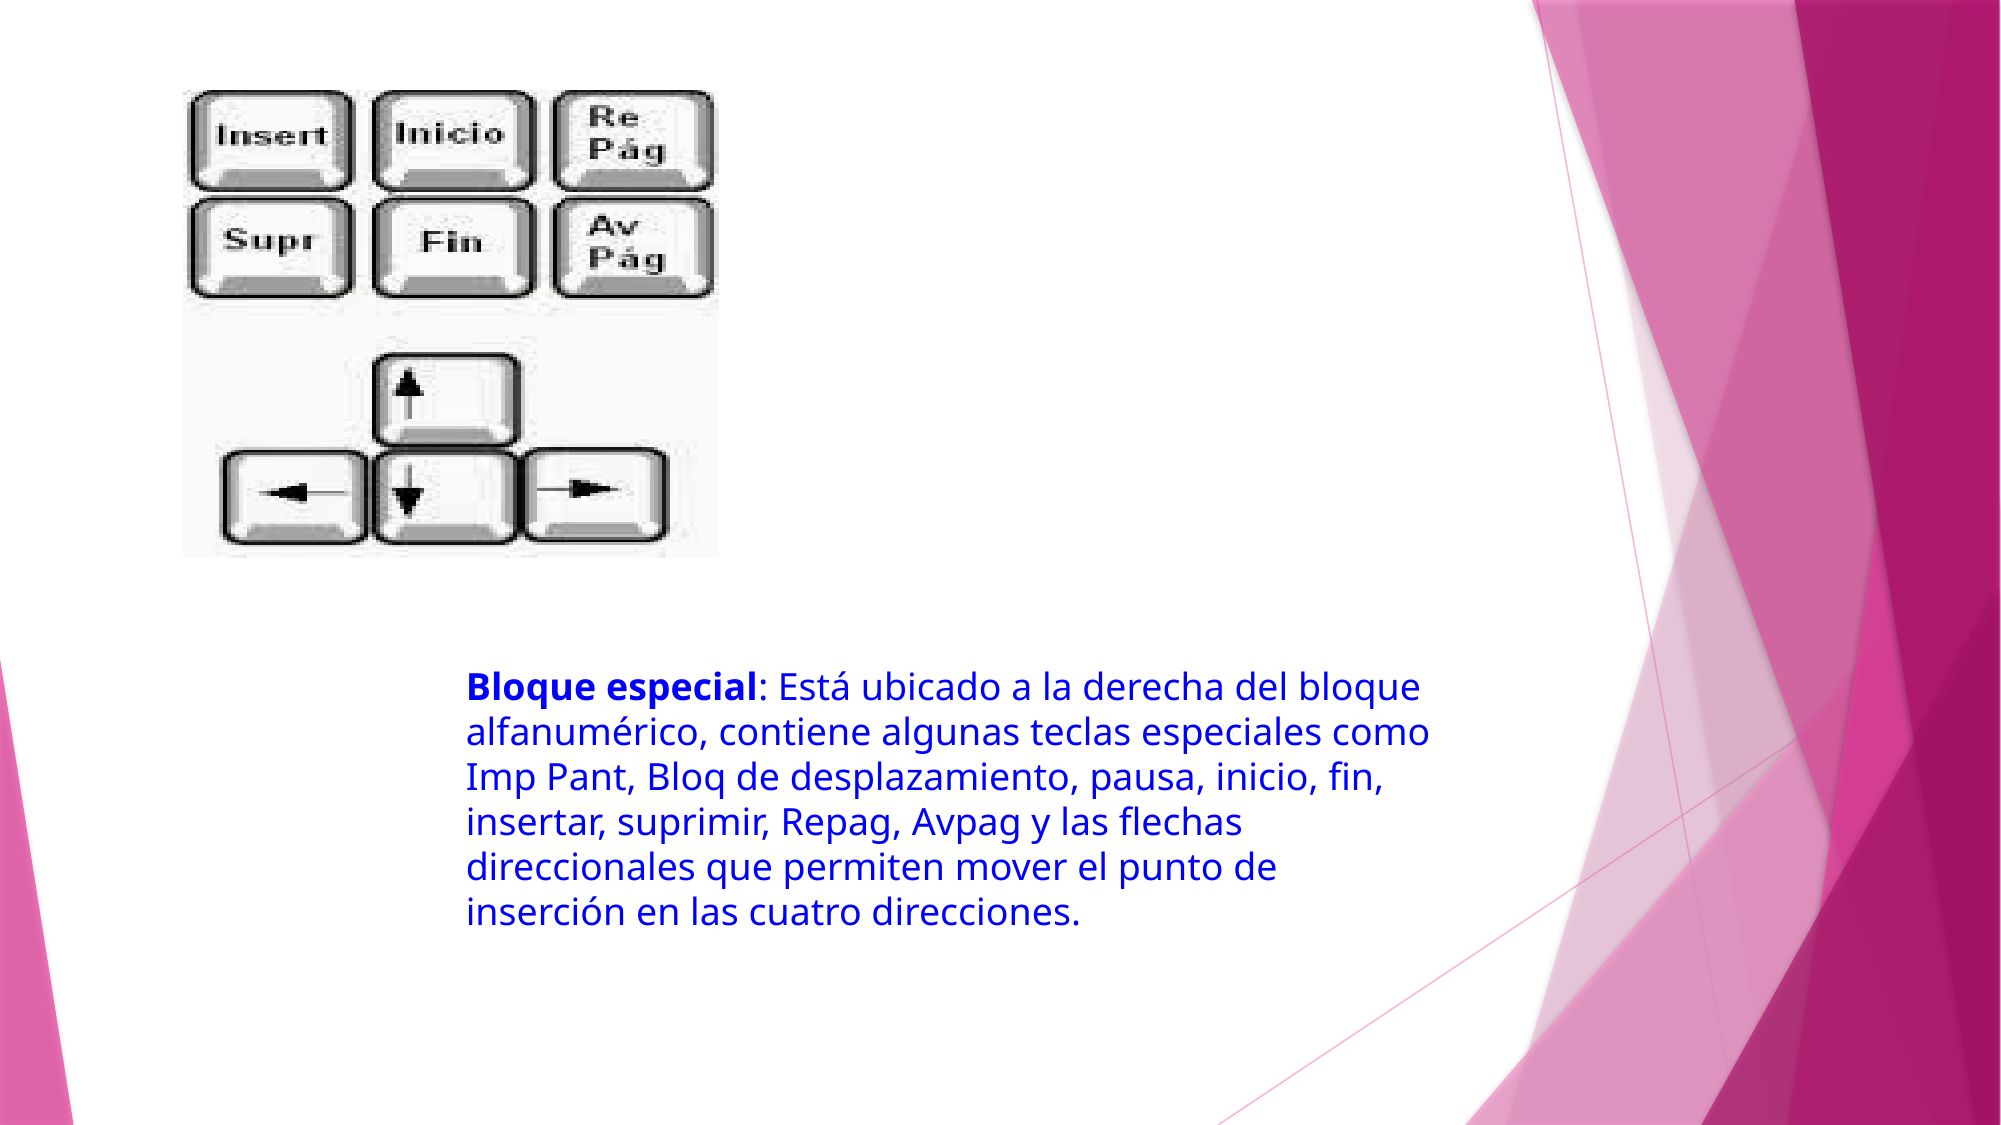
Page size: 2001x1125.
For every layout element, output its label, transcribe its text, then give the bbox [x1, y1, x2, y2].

picture [183, 90, 719, 559]
text_box Bloque especial: Está ubicado a la derecha del bloque alfanumérico, contiene algunas teclas especiales como Imp Pant, Bloq de desplazamiento, pausa, inicio, fin, insertar, suprimir, Repag, Avpag y las flechas direccionales que permiten mover el punto de inserción en las cuatro direcciones. [451, 655, 1452, 941]
